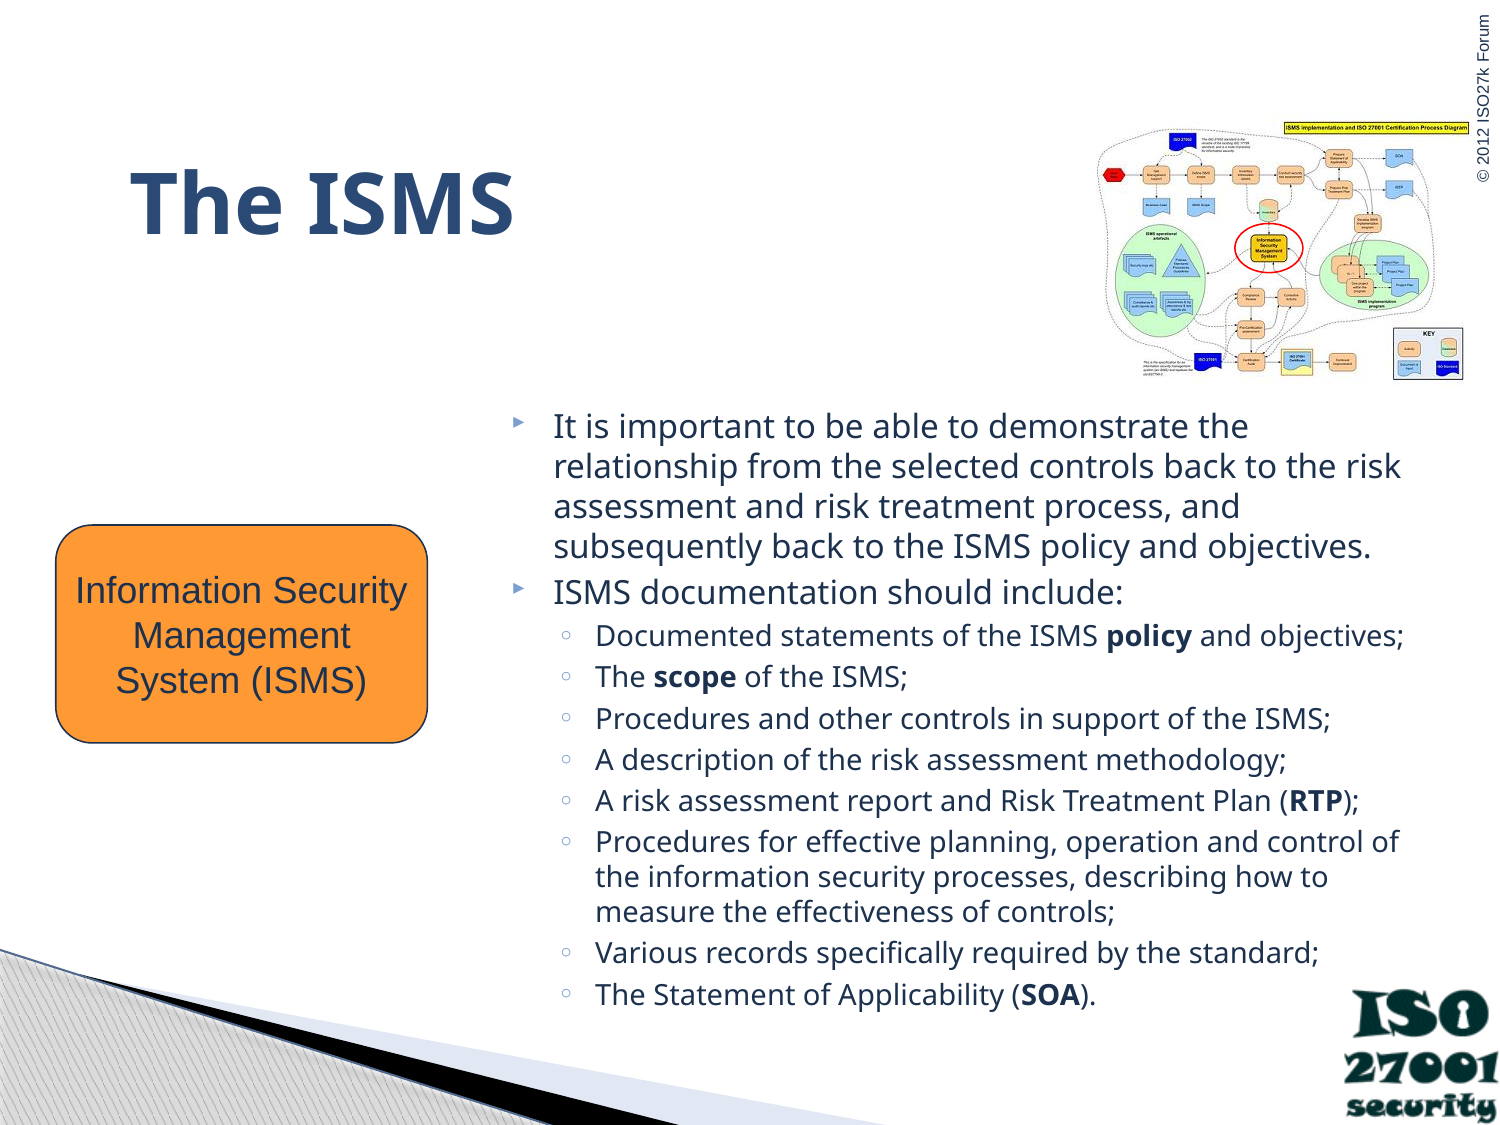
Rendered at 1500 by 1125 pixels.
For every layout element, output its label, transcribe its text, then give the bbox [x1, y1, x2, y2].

picture [1343, 988, 1500, 1125]
title The ISMS [114, 125, 1074, 275]
list It is important to be able to demonstrate the relationship from the selected controls back to the risk assessment and risk treatment process, and subsequently back to the ISMS policy and objectives. ISMS documentation should include: Documented statements of the ISMS policy and objectives; The scope of the ISMS; Procedures and other controls in support of the ISMS; A description of the risk assessment methodology; A risk assessment report and Risk Treatment Plan (RTP); Procedures for effective planning, operation and control of the information security processes, describing how to measure the effectiveness of controls; Various records specifically required by the standard; The Statement of Applicability (SOA). [478, 397, 1459, 1072]
picture [1080, 113, 1474, 389]
text_box Information Security Management System (ISMS) [55, 525, 428, 743]
